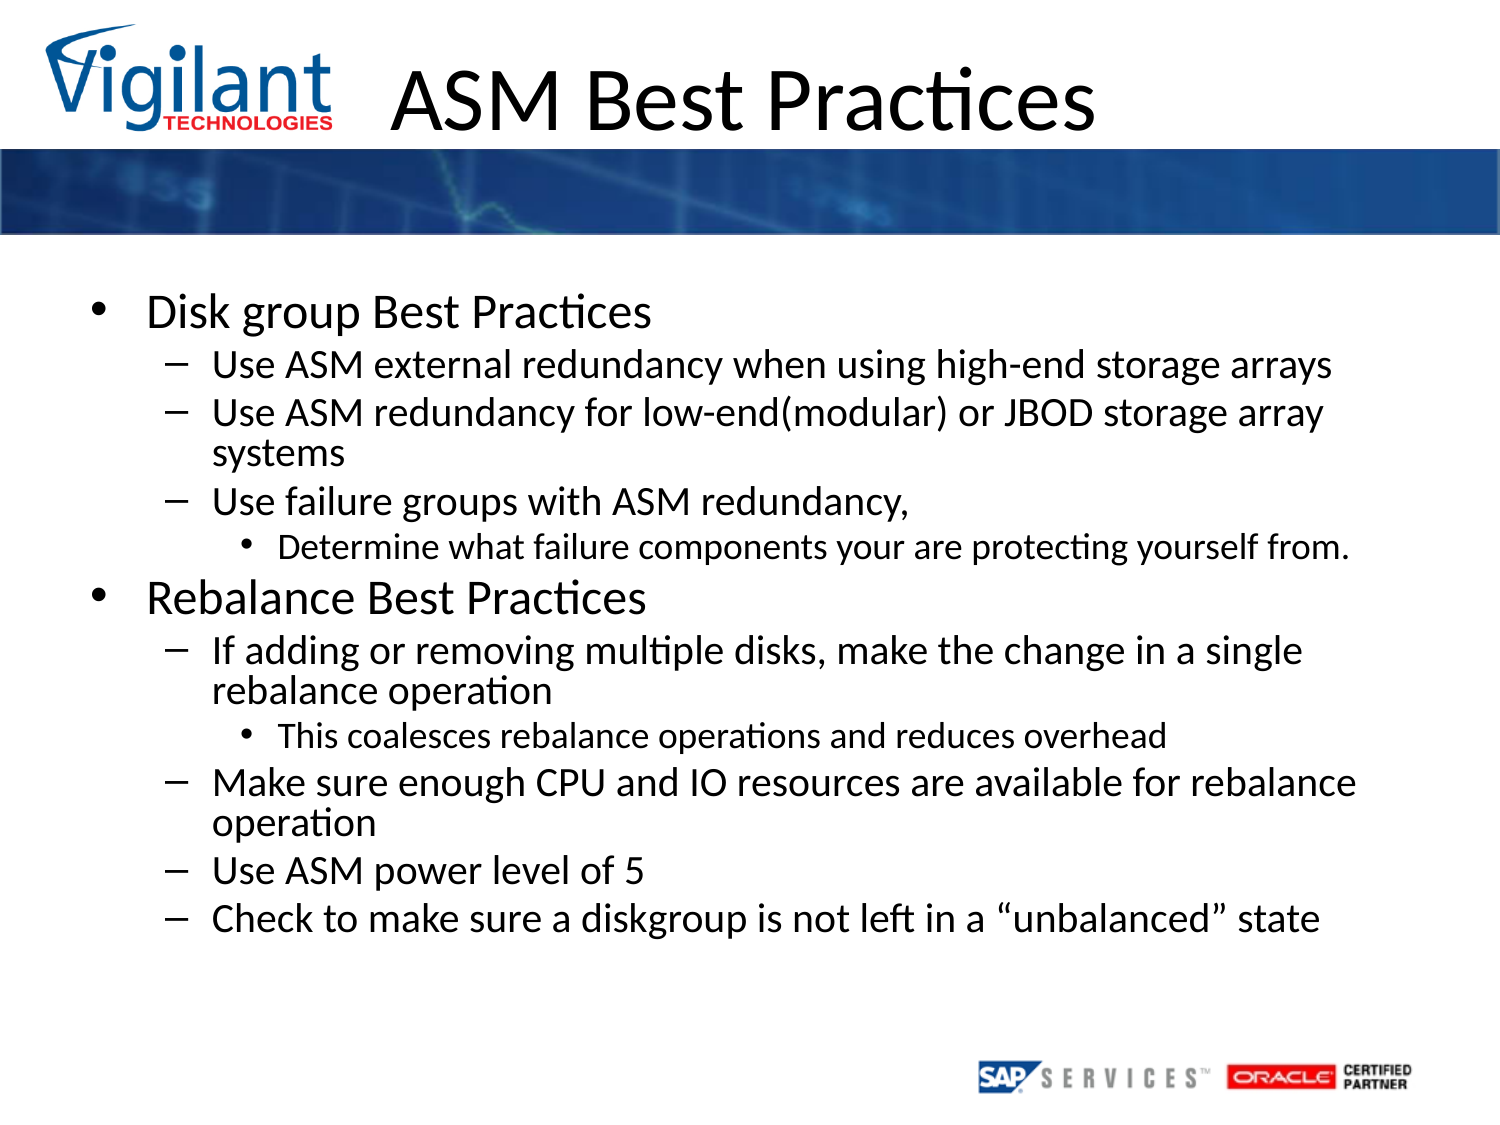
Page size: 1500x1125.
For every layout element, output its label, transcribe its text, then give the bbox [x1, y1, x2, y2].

list Disk group Best Practices Use ASM external redundancy when using high-end storage arrays Use ASM redundancy for low-end(modular) or JBOD storage array systems Use failure groups with ASM redundancy, Determine what failure components your are protecting yourself from. Rebalance Best Practices If adding or removing multiple disks, make the change in a single rebalance operation This coalesces rebalance operations and reduces overhead Make sure enough CPU and IO resources are available for rebalance operation Use ASM power level of 5 Check to make sure a diskgroup is not left in a “unbalanced” state [74, 282, 1426, 1026]
picture [0, 149, 1500, 235]
picture [42, 24, 338, 132]
picture [975, 1057, 1213, 1096]
picture [1224, 1062, 1416, 1094]
title ASM Best Practices [374, 0, 1426, 188]
